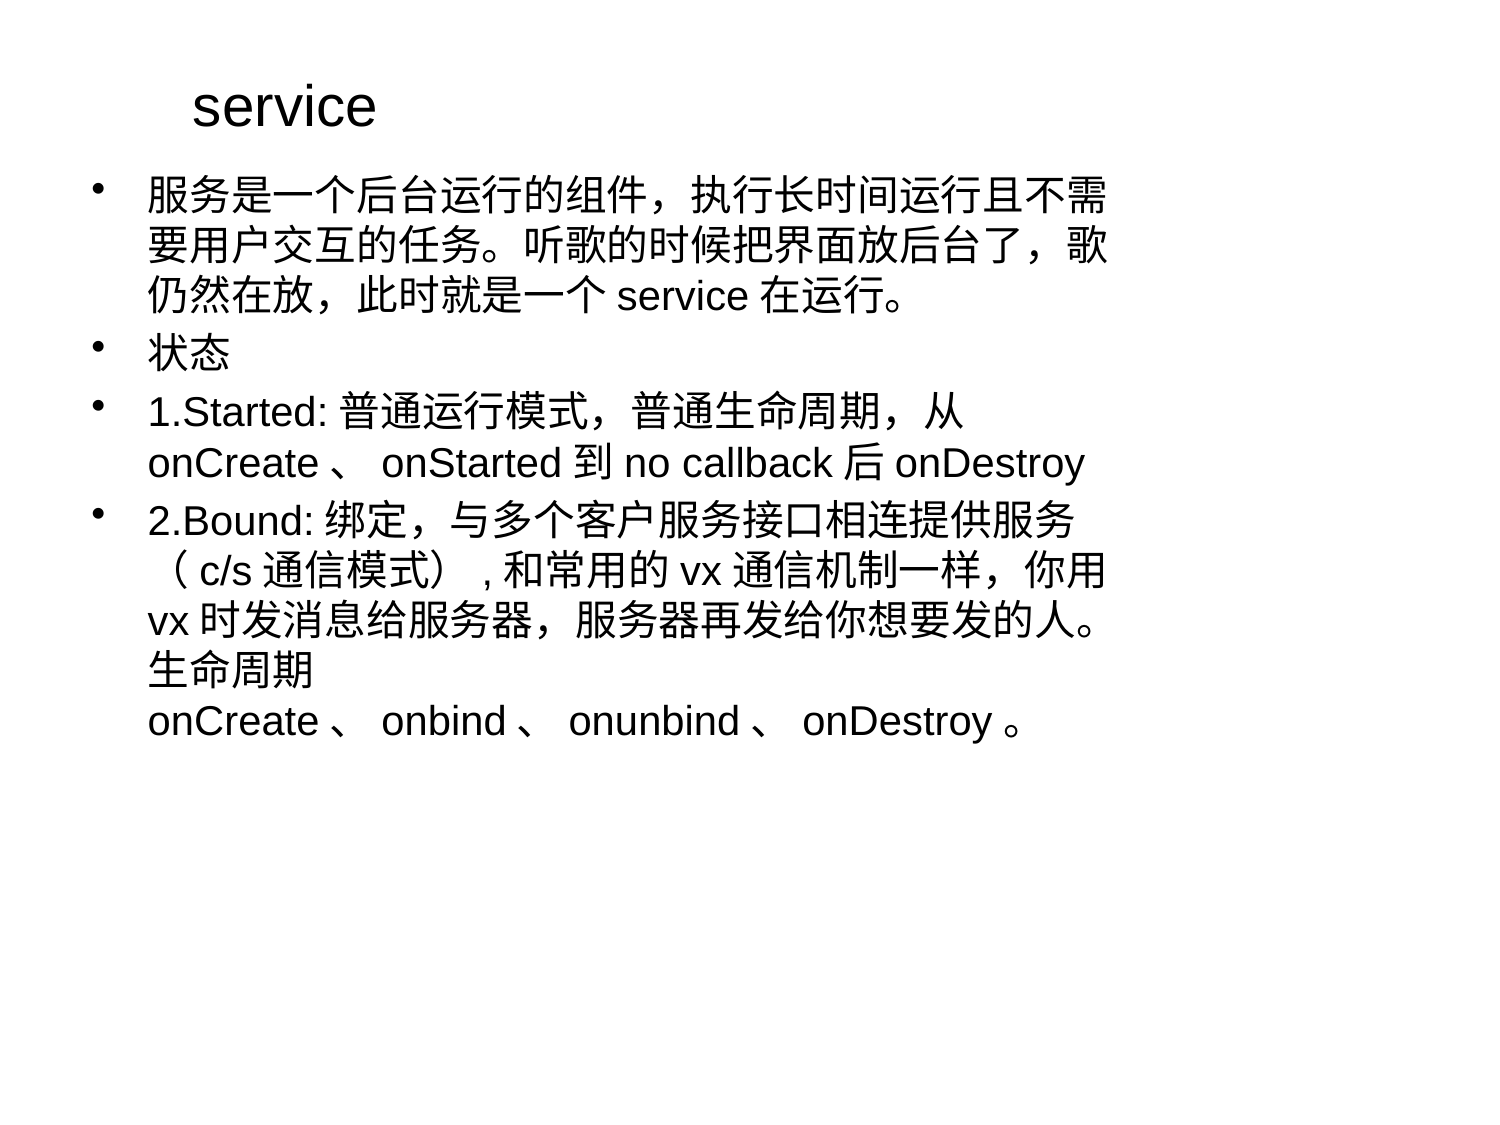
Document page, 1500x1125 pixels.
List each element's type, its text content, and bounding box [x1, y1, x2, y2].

list 服务是一个后台运行的组件，执行长时间运行且不需要用户交互的任务。听歌的时候把界面放后台了，歌仍然在放，此时就是一个service在运行。 状态 1.Started:普通运行模式，普通生命周期，从onCreate、onStarted到no callback后onDestroy 2.Bound:绑定，与多个客户服务接口相连提供服务（c/s通信模式）,和常用的vx通信机制一样，你用vx时发消息给服务器，服务器再发给你想要发的人。生命周期onCreate、onbind、onunbind、onDestroy。 [76, 160, 1151, 318]
title service [74, 44, 497, 162]
